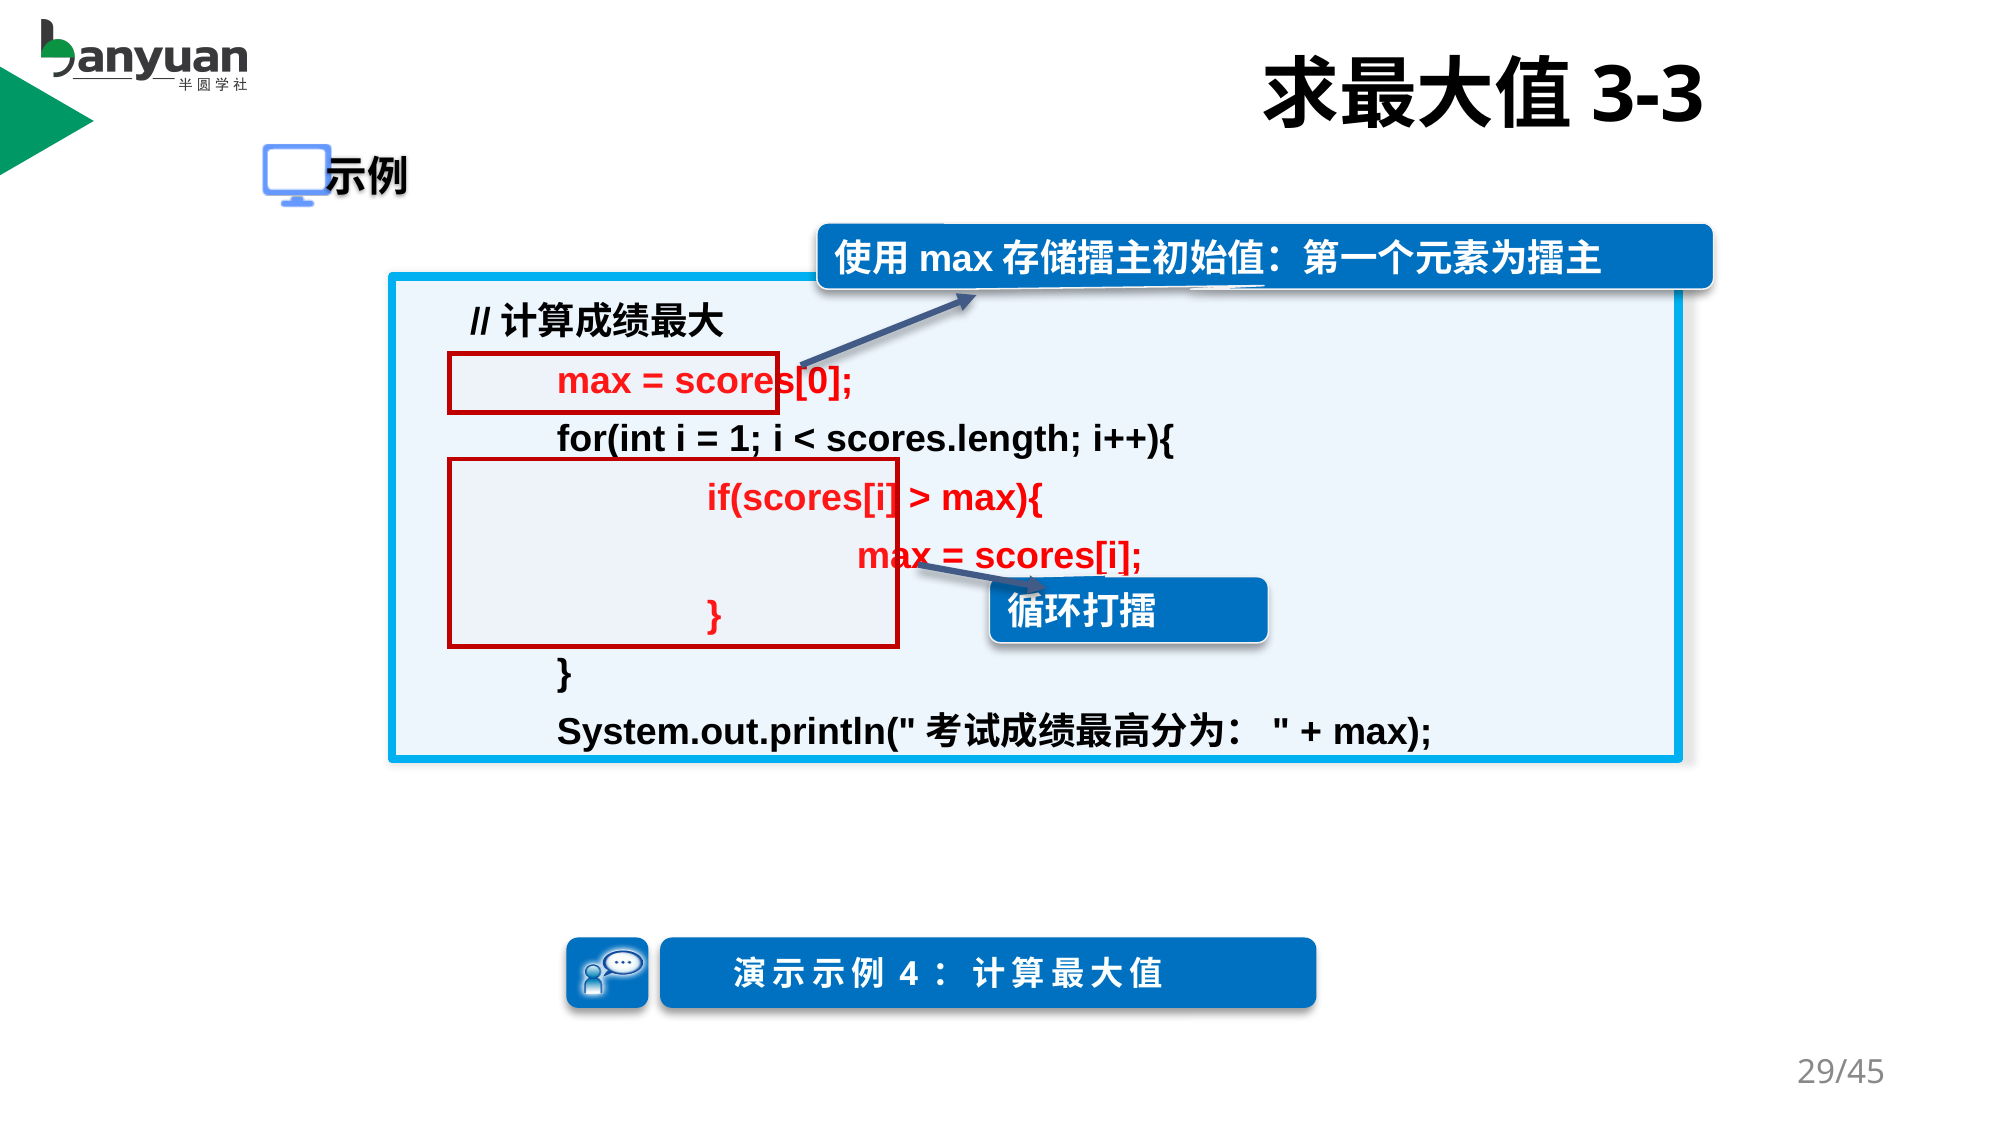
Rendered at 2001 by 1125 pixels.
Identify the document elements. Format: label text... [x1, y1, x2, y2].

text_box [449, 353, 778, 413]
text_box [566, 937, 1317, 1009]
text_box [449, 459, 898, 647]
text_box 循环打擂 [989, 574, 1269, 643]
picture [41, 19, 247, 91]
text_box [799, 293, 977, 369]
text_box 使用max存储擂主初始值：第一个元素为擂主 [816, 222, 1714, 290]
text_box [261, 140, 425, 209]
text_box [917, 561, 1047, 594]
title 求最大值3-3 [1246, 46, 1721, 133]
text_box //计算成绩最大 max = scores[0]; for(int i = 1; i < scores.length; i++){ if(scores[i] > max){ max = scores[i]; } } System.out.println("考试成绩最高分为：" + max); [392, 276, 1679, 759]
slide_number /45 [1433, 1042, 1901, 1104]
